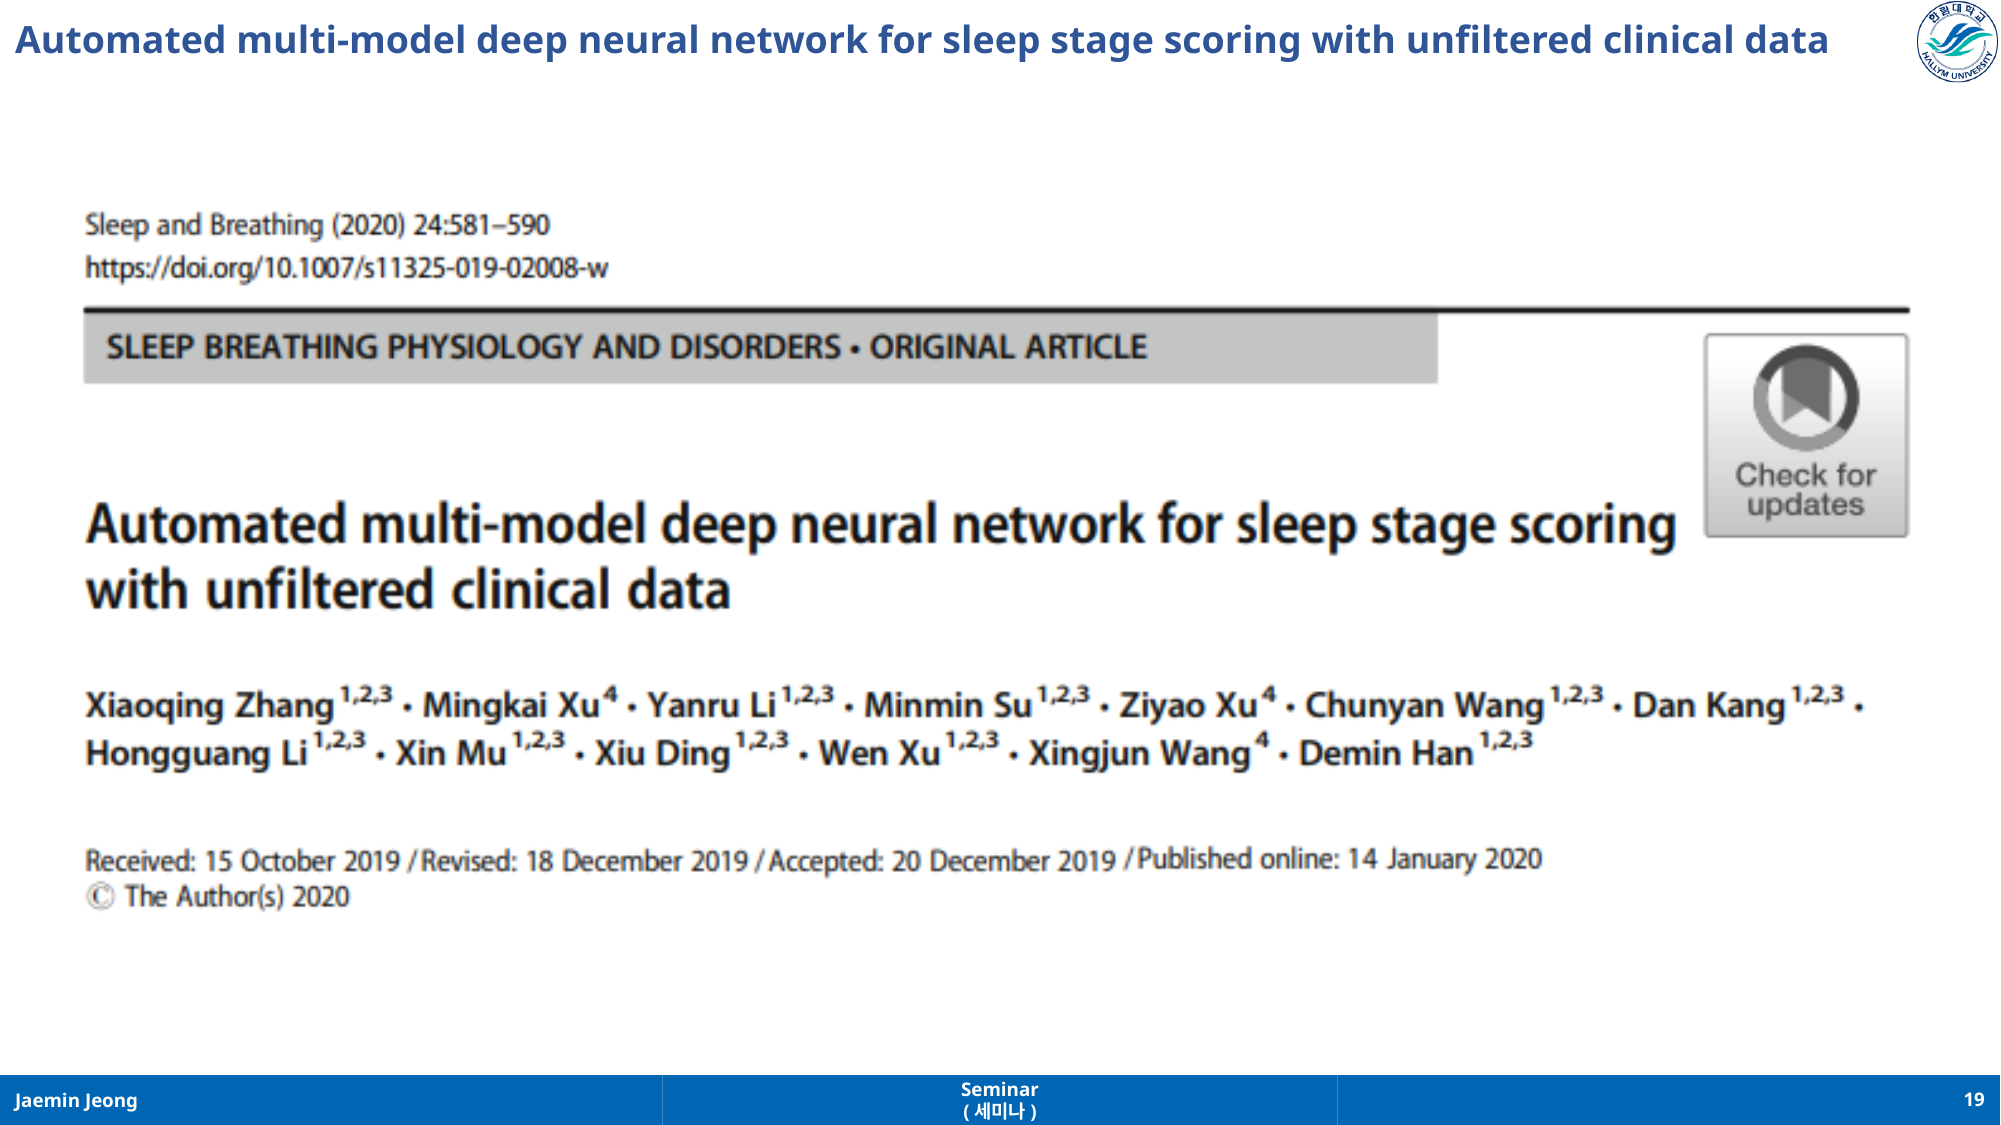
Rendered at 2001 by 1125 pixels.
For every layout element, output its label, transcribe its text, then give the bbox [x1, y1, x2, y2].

title Automated multi-model deep neural network for sleep stage scoring with unfiltered clinical data [0, 0, 1914, 84]
footer Seminar (세미나) [662, 1075, 1337, 1125]
slide_number Jaemin Jeong [0, 1075, 662, 1125]
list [59, 190, 1941, 935]
slide_number 19 [1337, 1075, 2000, 1125]
picture [1914, 0, 2000, 84]
